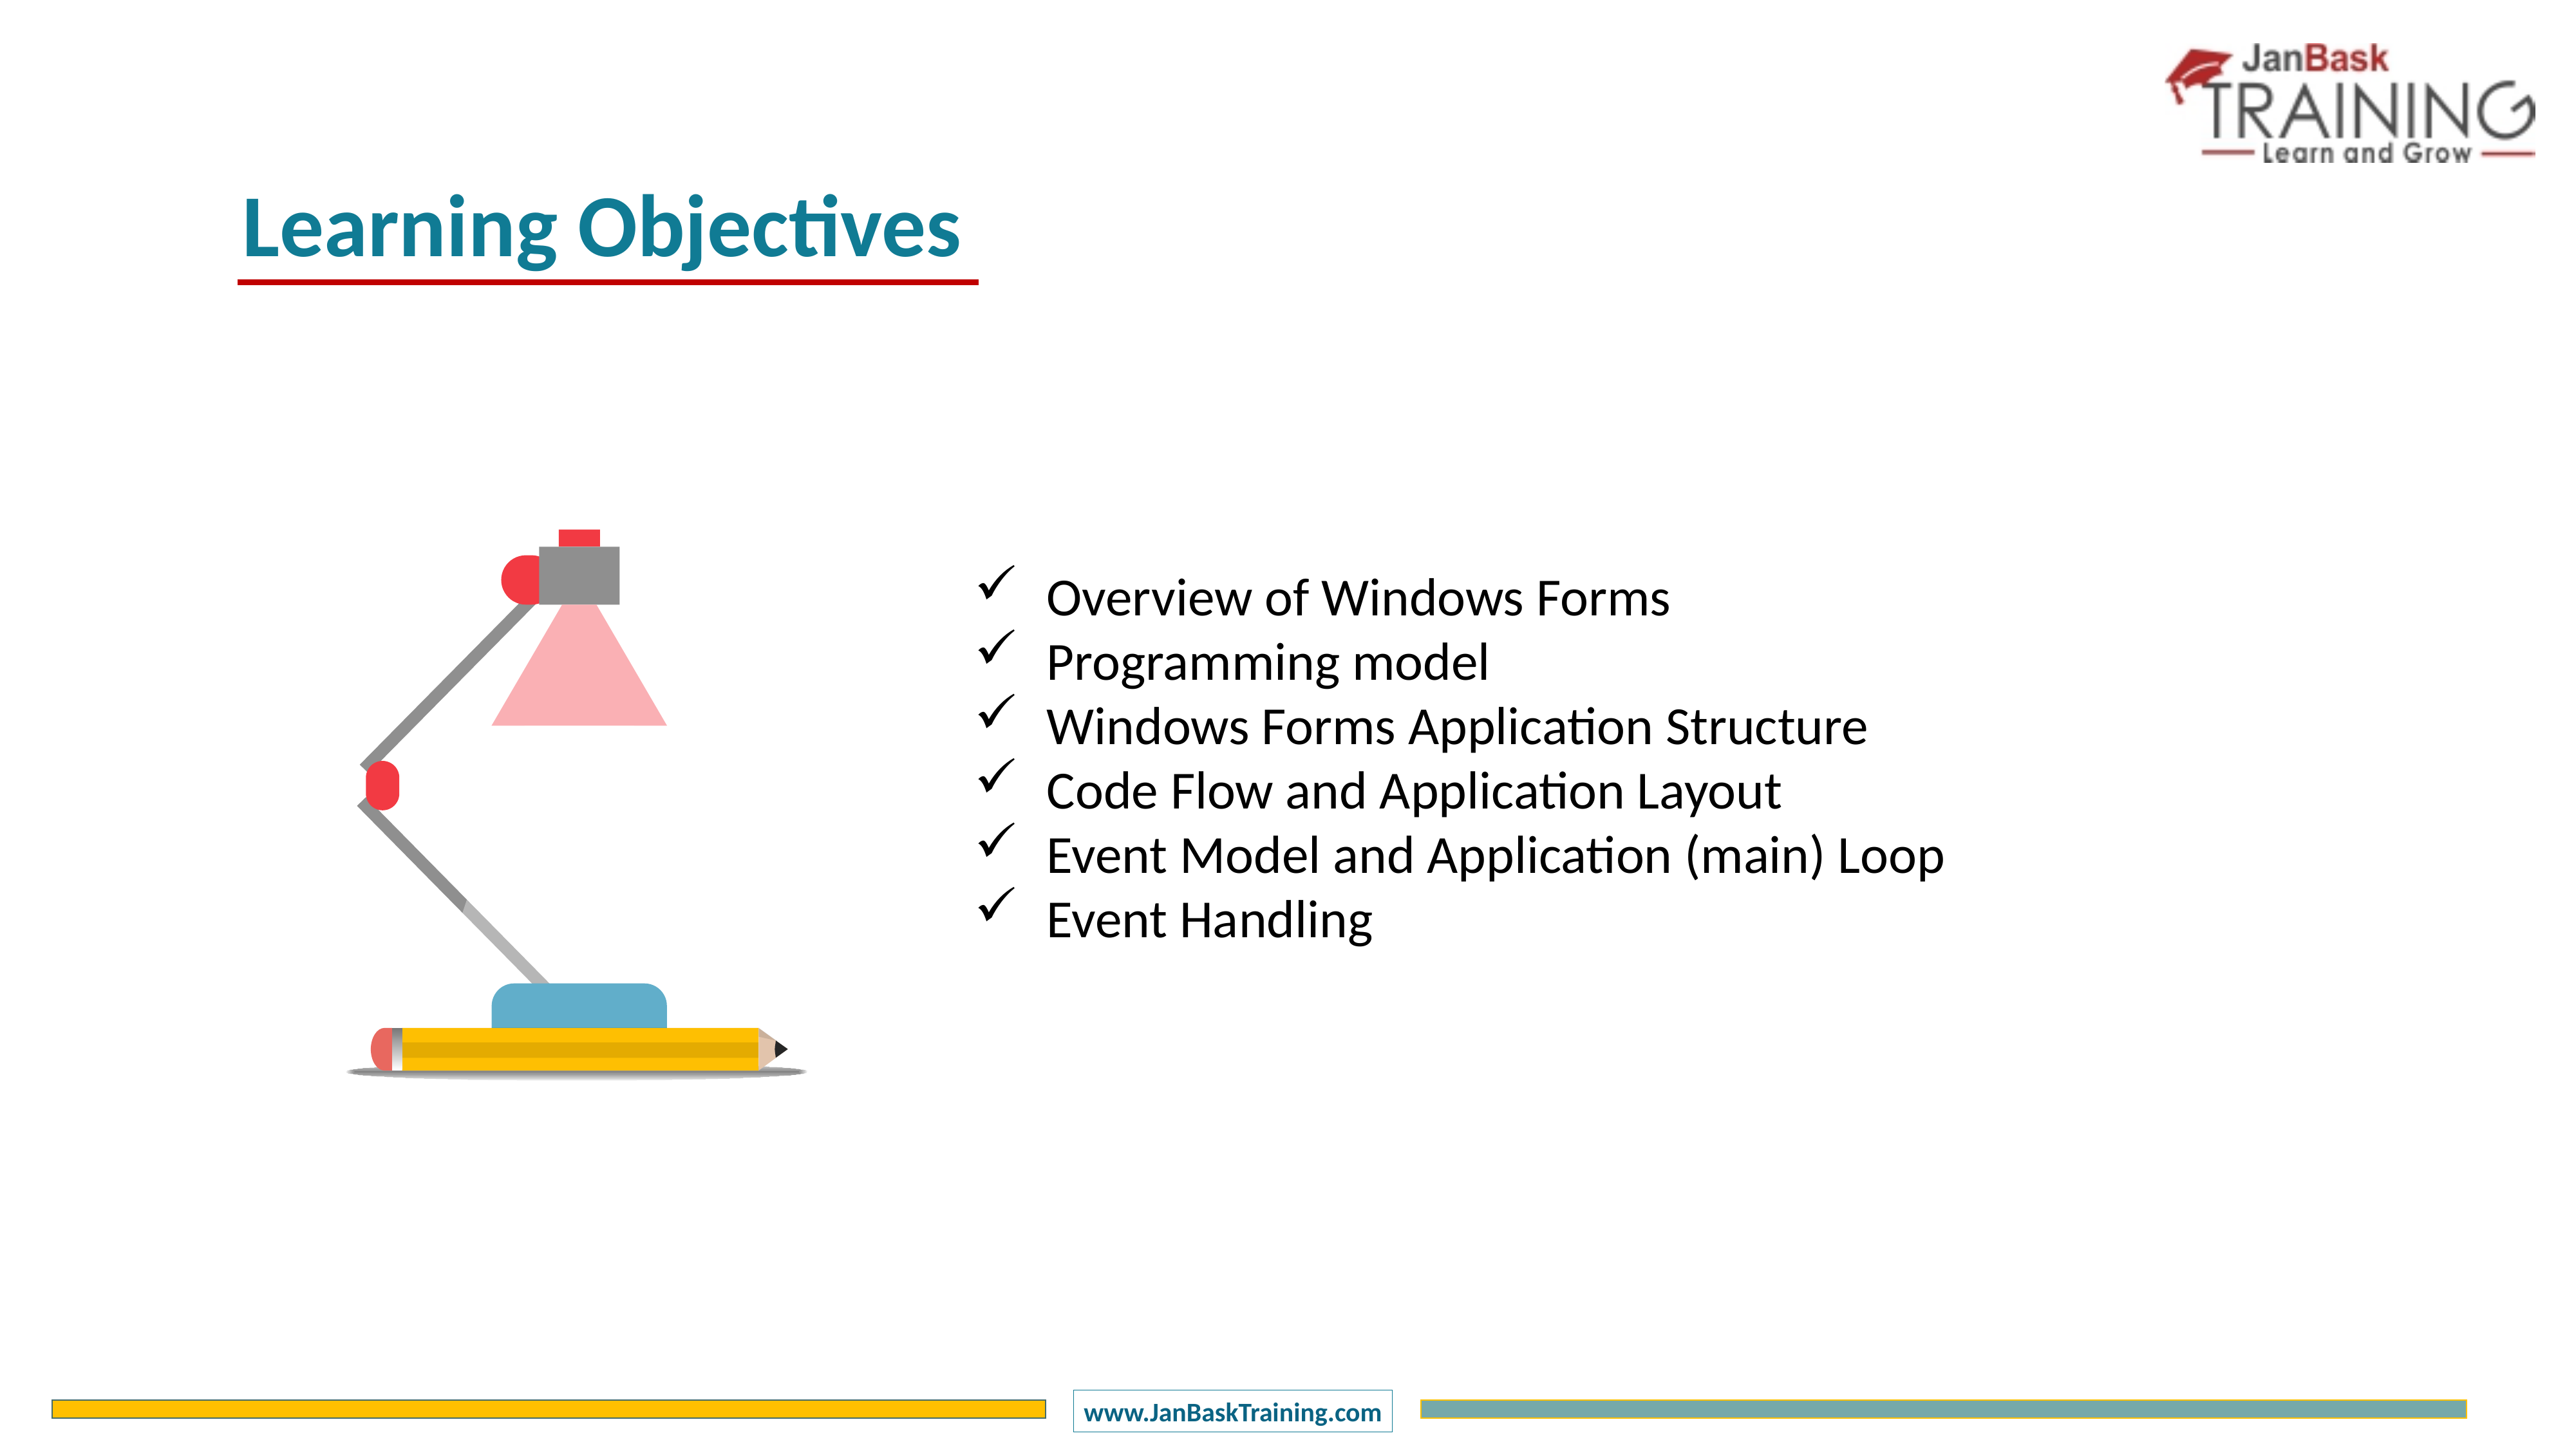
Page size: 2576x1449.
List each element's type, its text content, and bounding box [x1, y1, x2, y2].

text_box Overview of Windows Forms Programming model Windows Forms Application Structure Code Flow and Application Layout Event Model and Application (main) Loop Event Handling [808, 548, 2296, 961]
text_box Learning Objectives [232, 163, 2039, 354]
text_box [345, 529, 808, 1081]
picture [2165, 43, 2535, 163]
